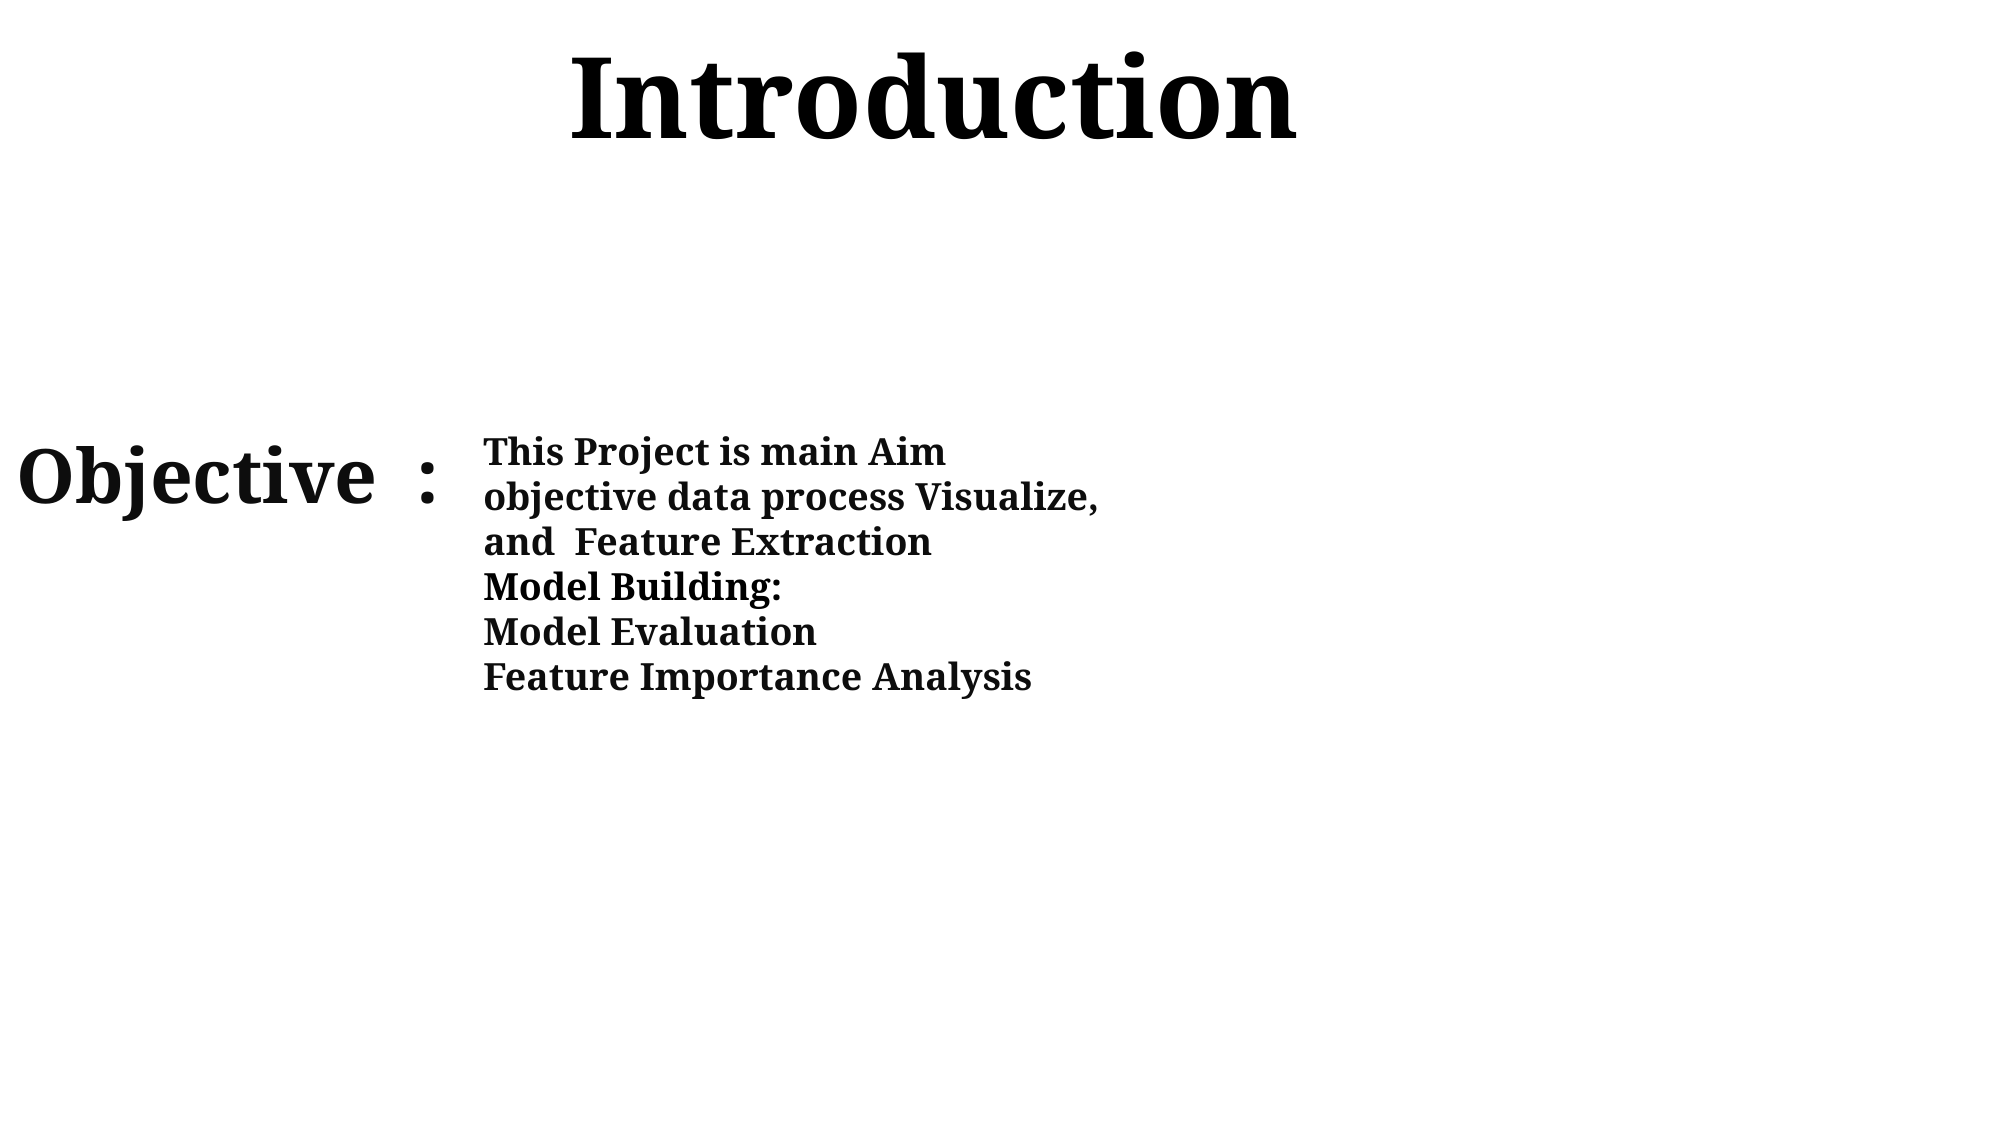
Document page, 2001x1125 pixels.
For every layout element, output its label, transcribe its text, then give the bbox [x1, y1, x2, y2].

text_box This Project is main Aim objective data process Visualize, and Feature Extraction Model Building: Model Evaluation Feature Importance Analysis [468, 420, 1119, 806]
text_box Introduction [527, 19, 1342, 169]
text_box Objective : [1, 420, 455, 526]
